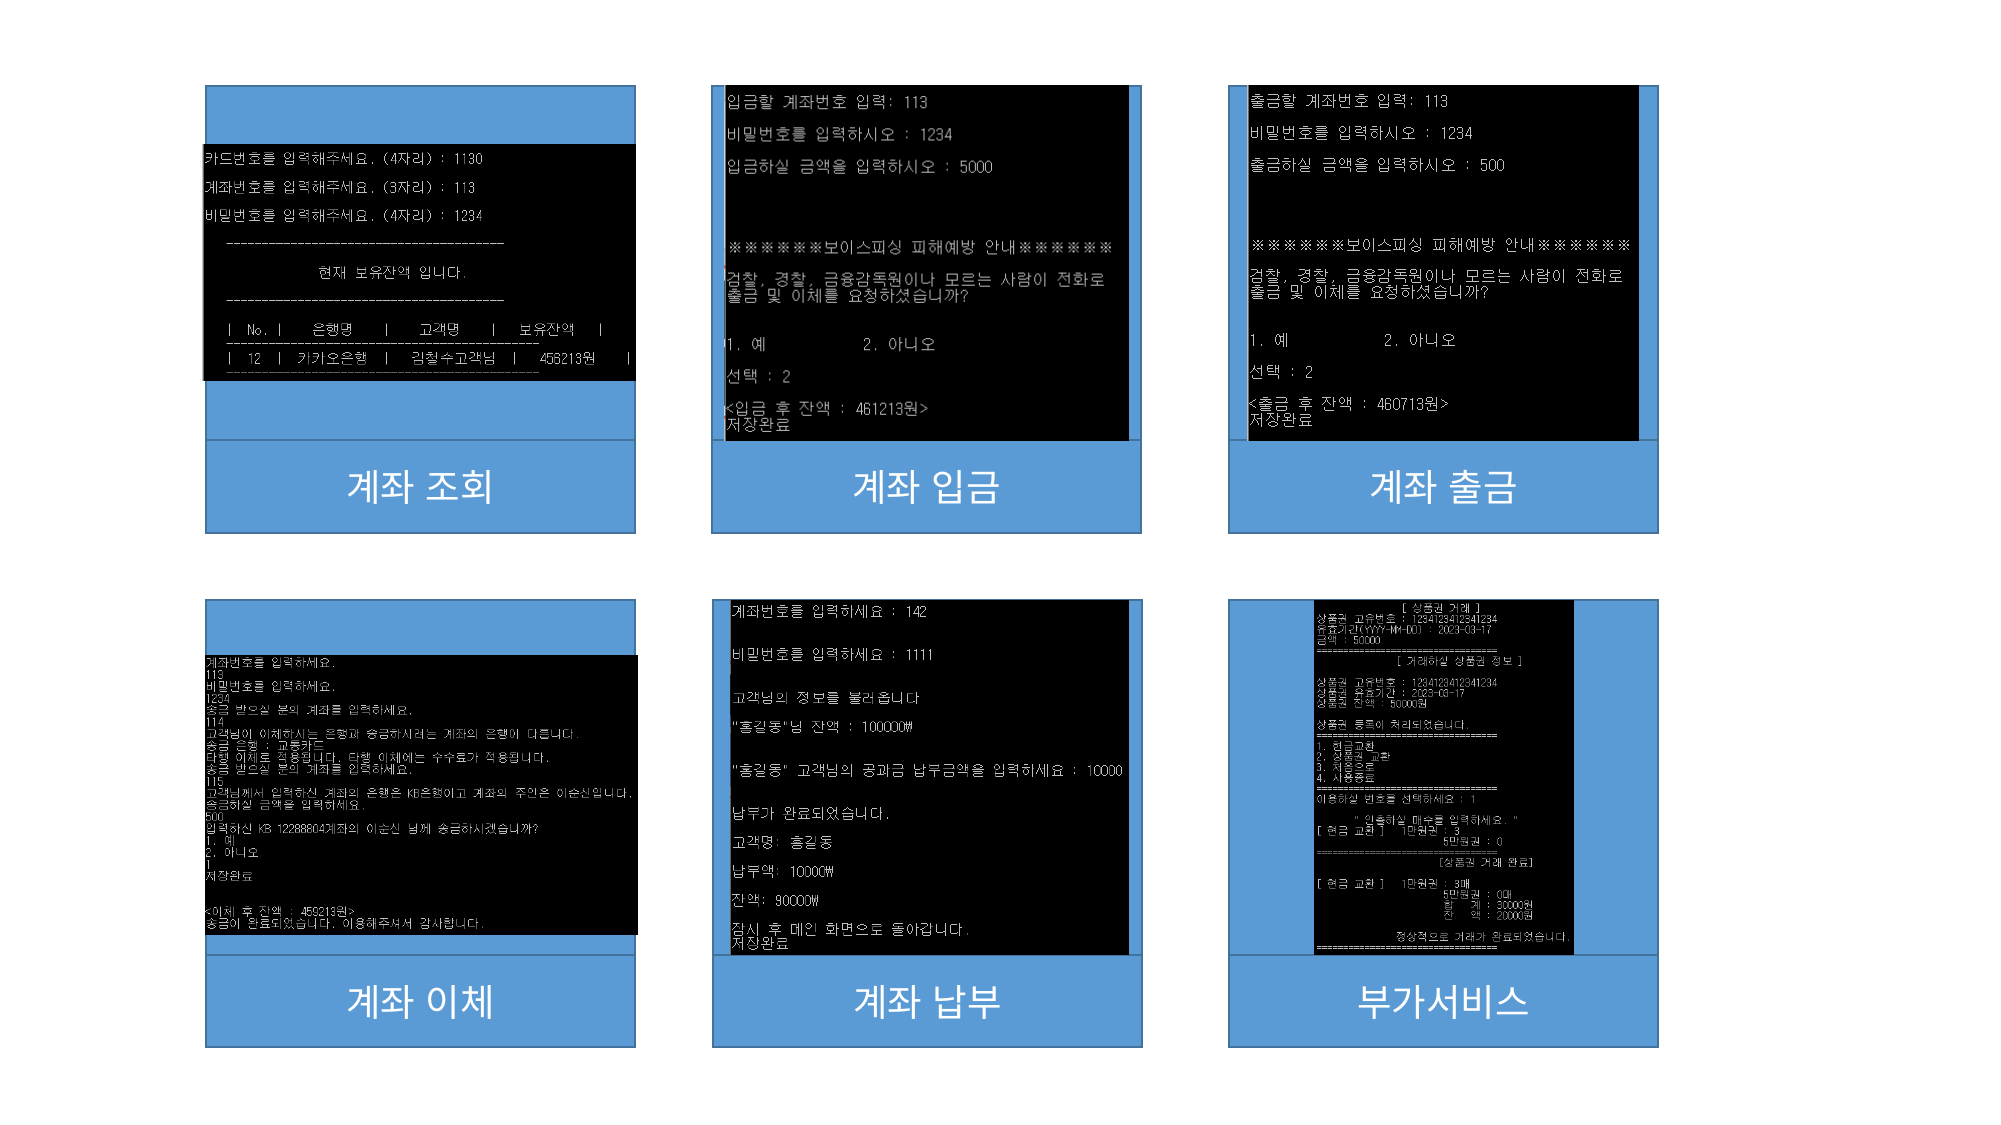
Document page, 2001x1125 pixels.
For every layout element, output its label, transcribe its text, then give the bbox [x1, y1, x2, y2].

picture [724, 85, 1129, 441]
text_box [711, 85, 724, 439]
picture [202, 144, 636, 381]
text_box 부가서비스 [1228, 954, 1659, 1048]
text_box [205, 381, 636, 439]
text_box [1639, 85, 1659, 439]
text_box [1129, 85, 1142, 439]
text_box [1228, 599, 1659, 954]
text_box 계좌 이체 [205, 954, 636, 1048]
text_box 계좌 납부 [712, 954, 1143, 1048]
text_box [205, 599, 636, 655]
picture [730, 600, 1129, 955]
text_box [205, 935, 636, 954]
picture [1247, 85, 1639, 441]
text_box 계좌 조회 [205, 439, 636, 534]
picture [205, 655, 638, 935]
text_box [1228, 85, 1247, 439]
text_box 계좌 출금 [1228, 439, 1659, 534]
text_box 계좌 입금 [711, 439, 1142, 534]
picture [1314, 600, 1574, 955]
text_box [712, 599, 1143, 954]
text_box [205, 85, 636, 144]
